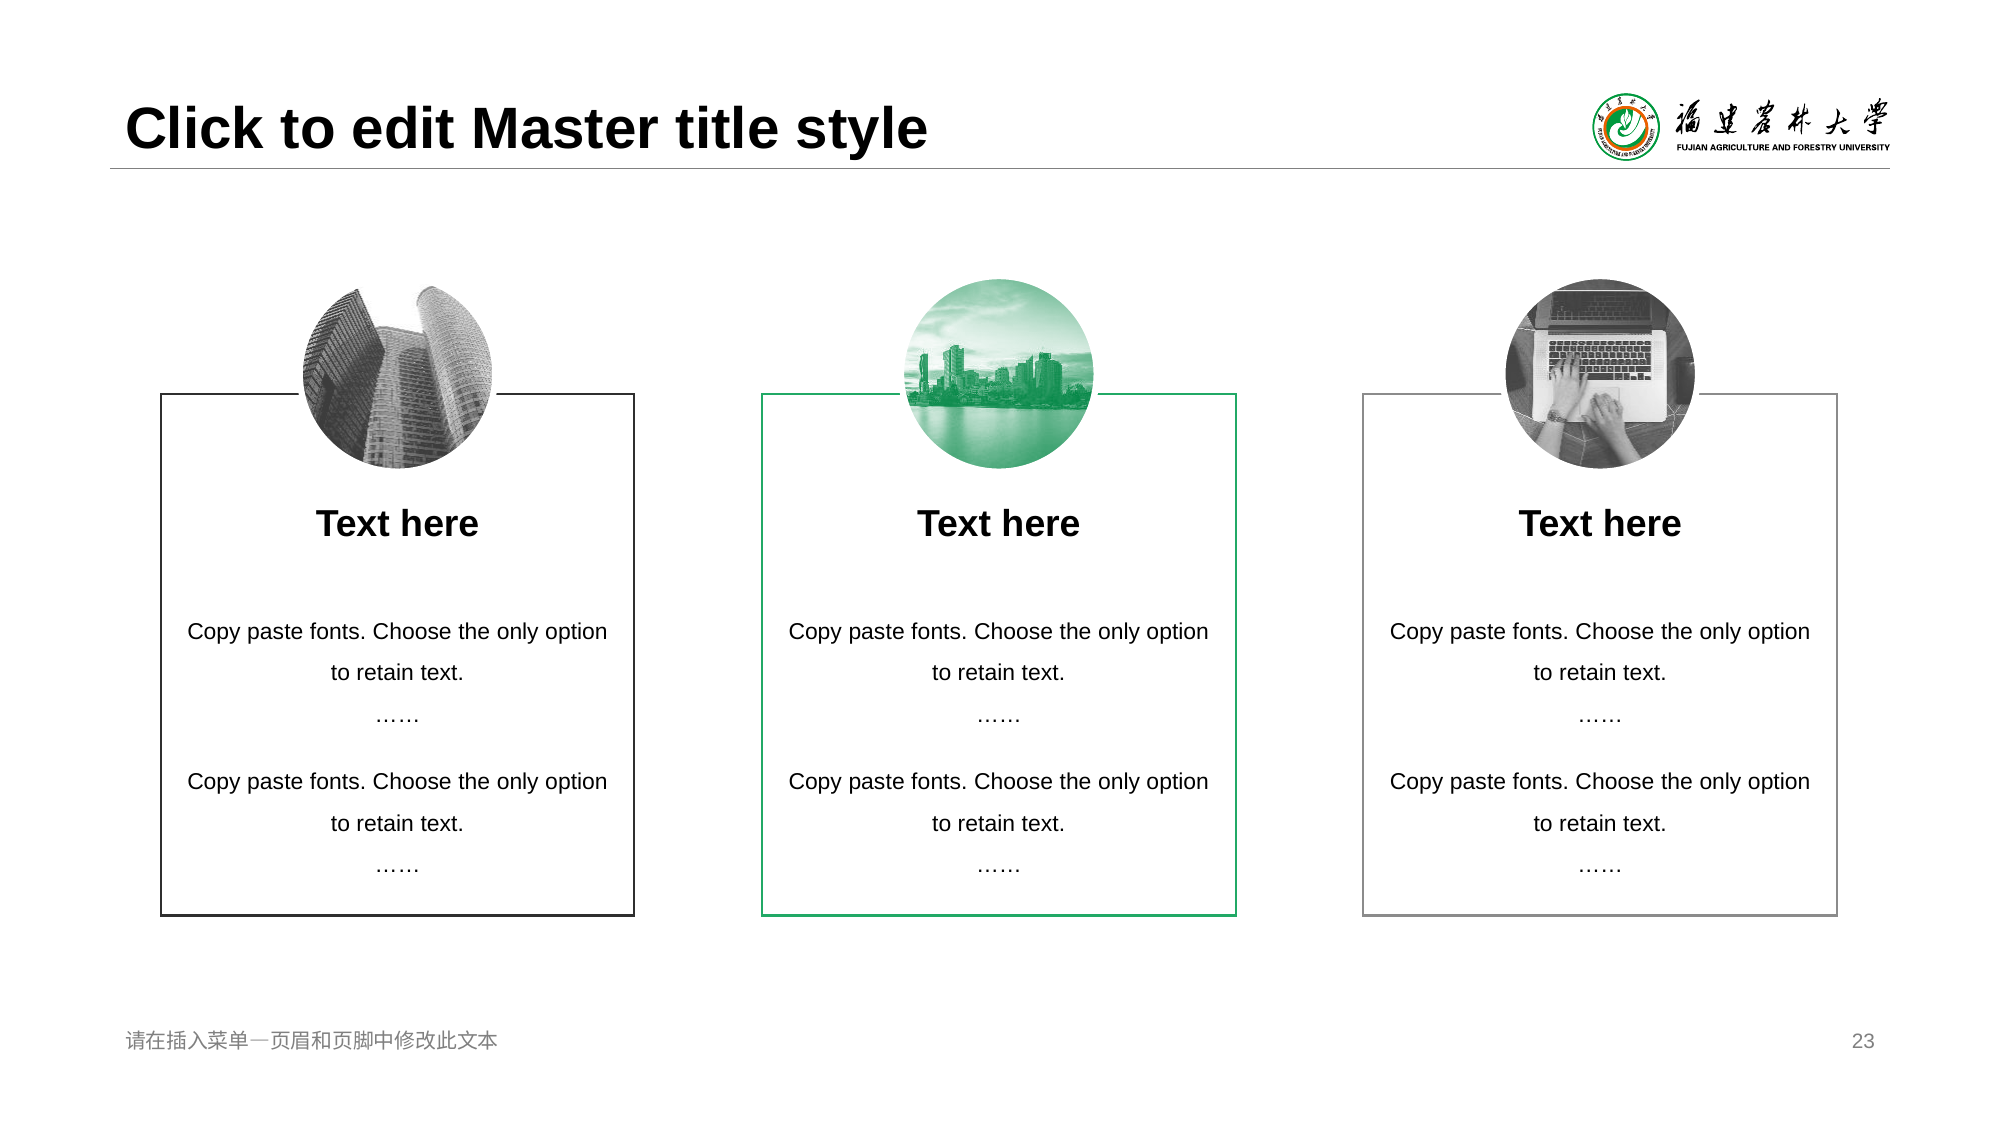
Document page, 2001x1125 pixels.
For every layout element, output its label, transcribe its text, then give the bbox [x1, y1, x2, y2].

title Click to edit Master title style [109, 0, 1890, 169]
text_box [160, 276, 1838, 916]
footer 请在插入菜单—页眉和页脚中修改此文本 [109, 1023, 790, 1058]
slide_number 23 [1412, 1023, 1890, 1058]
